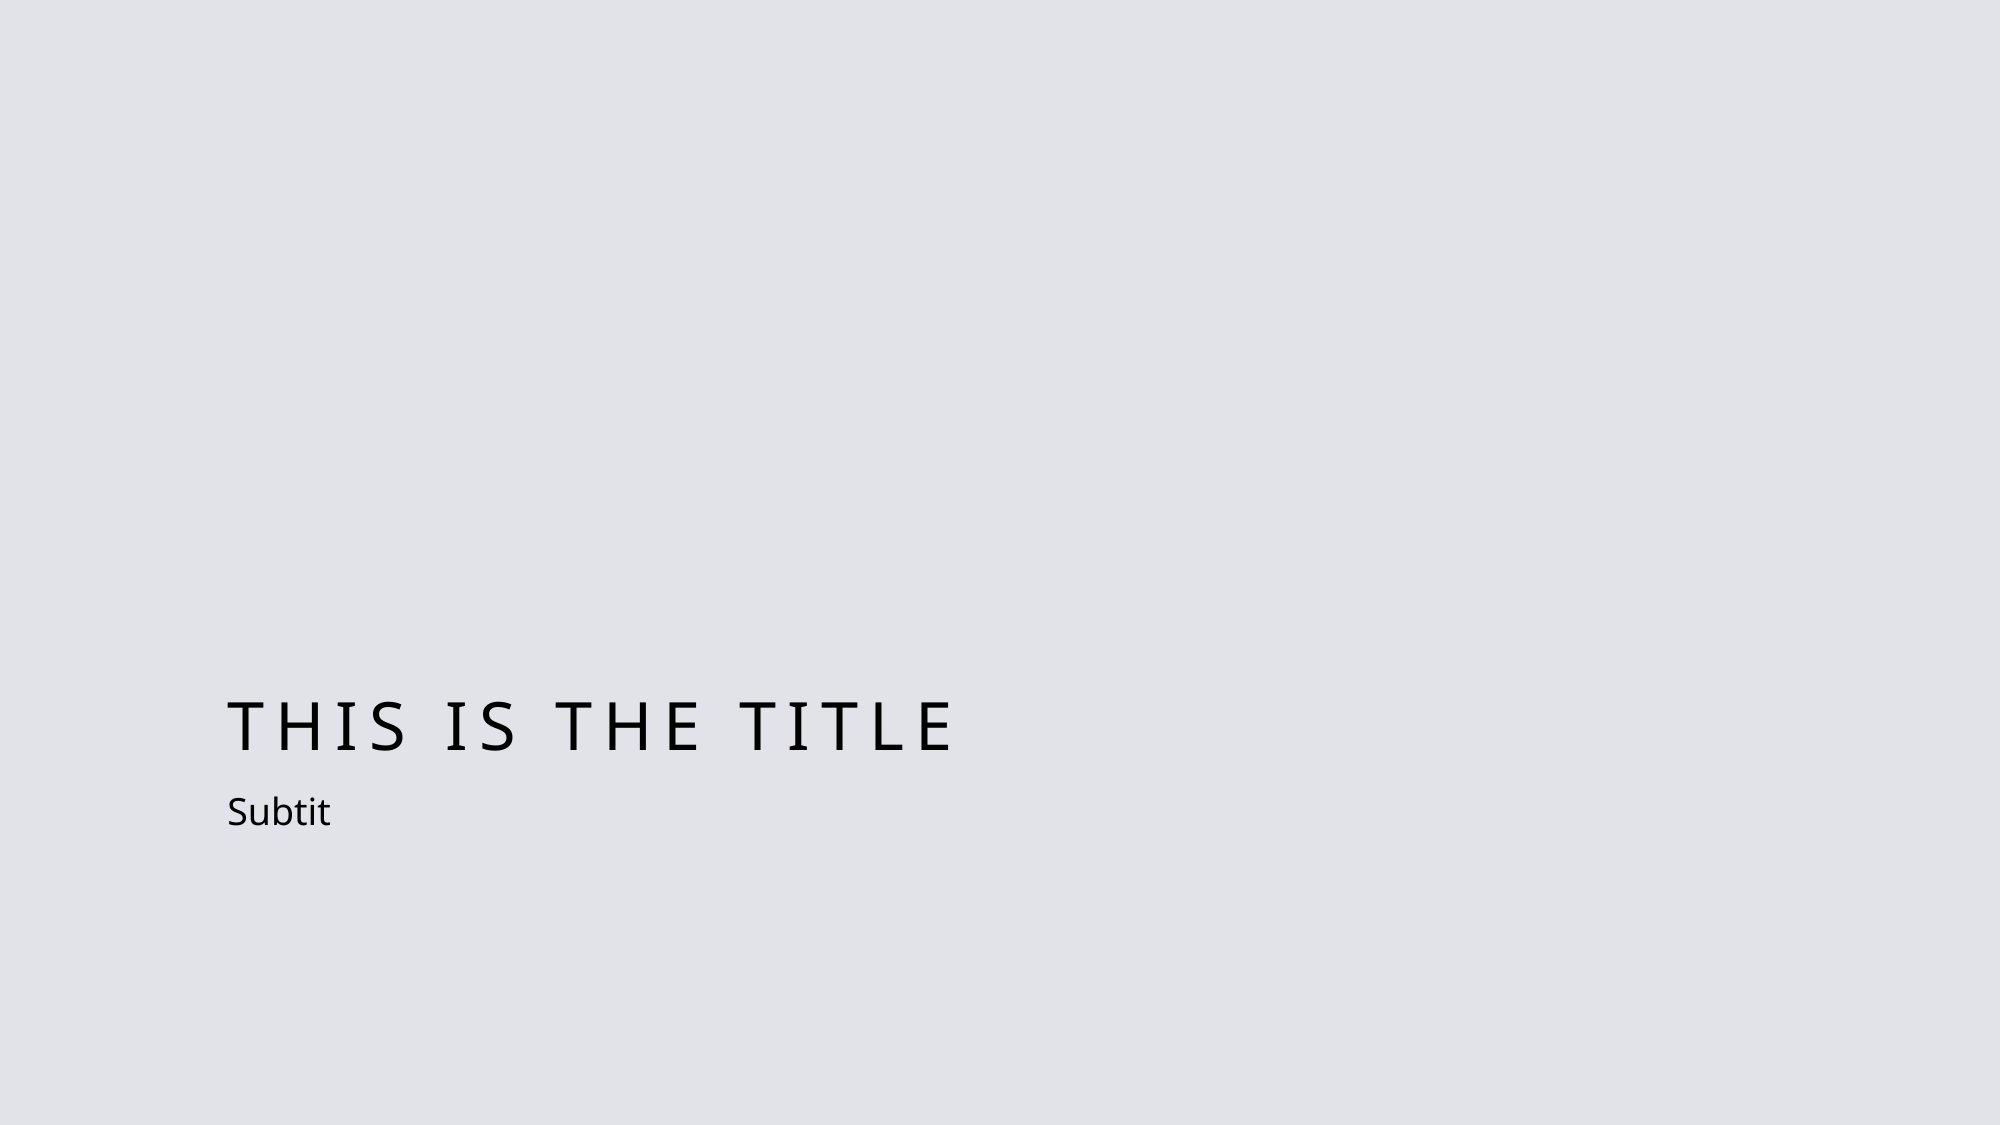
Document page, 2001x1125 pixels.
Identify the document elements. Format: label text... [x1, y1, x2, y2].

title This is the title [212, 156, 1682, 772]
subtitle Subtit [212, 772, 1682, 969]
